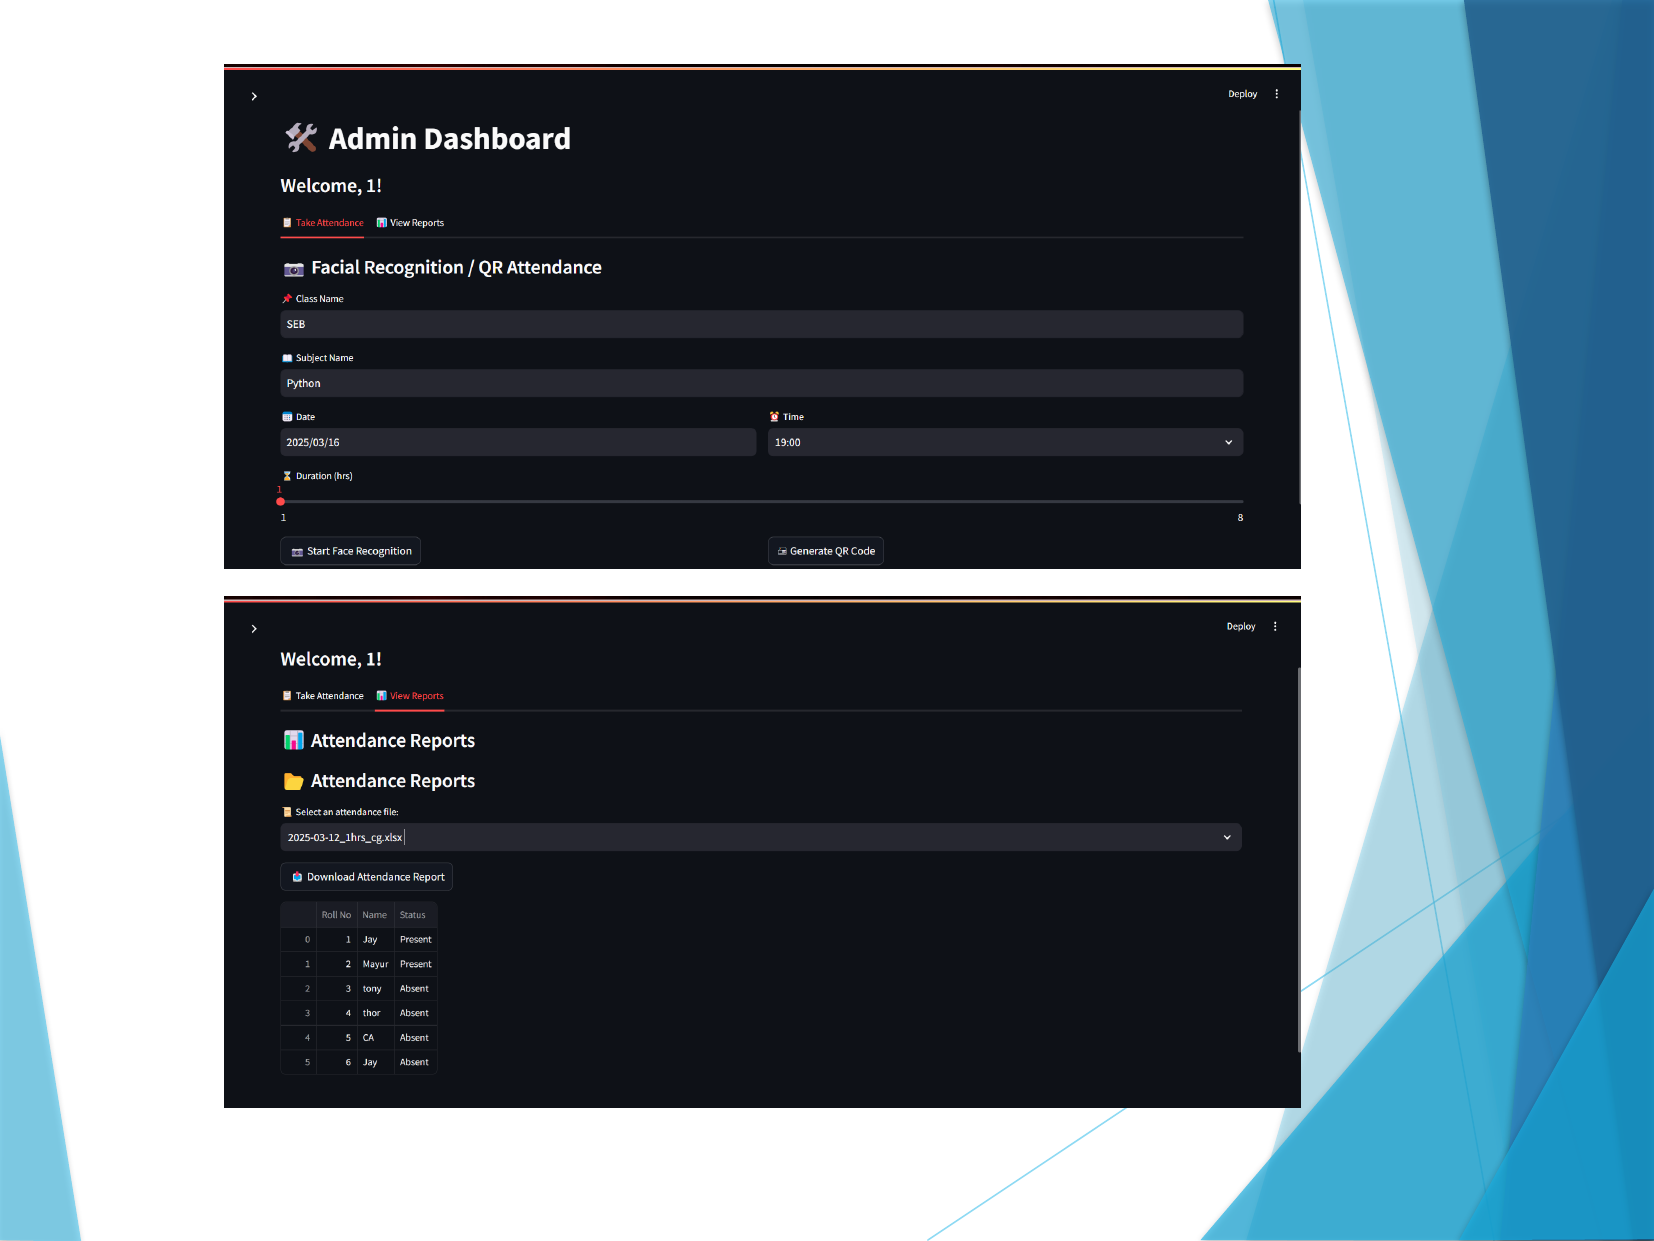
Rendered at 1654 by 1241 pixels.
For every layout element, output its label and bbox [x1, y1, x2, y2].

picture [223, 595, 1302, 1109]
picture [223, 64, 1302, 570]
